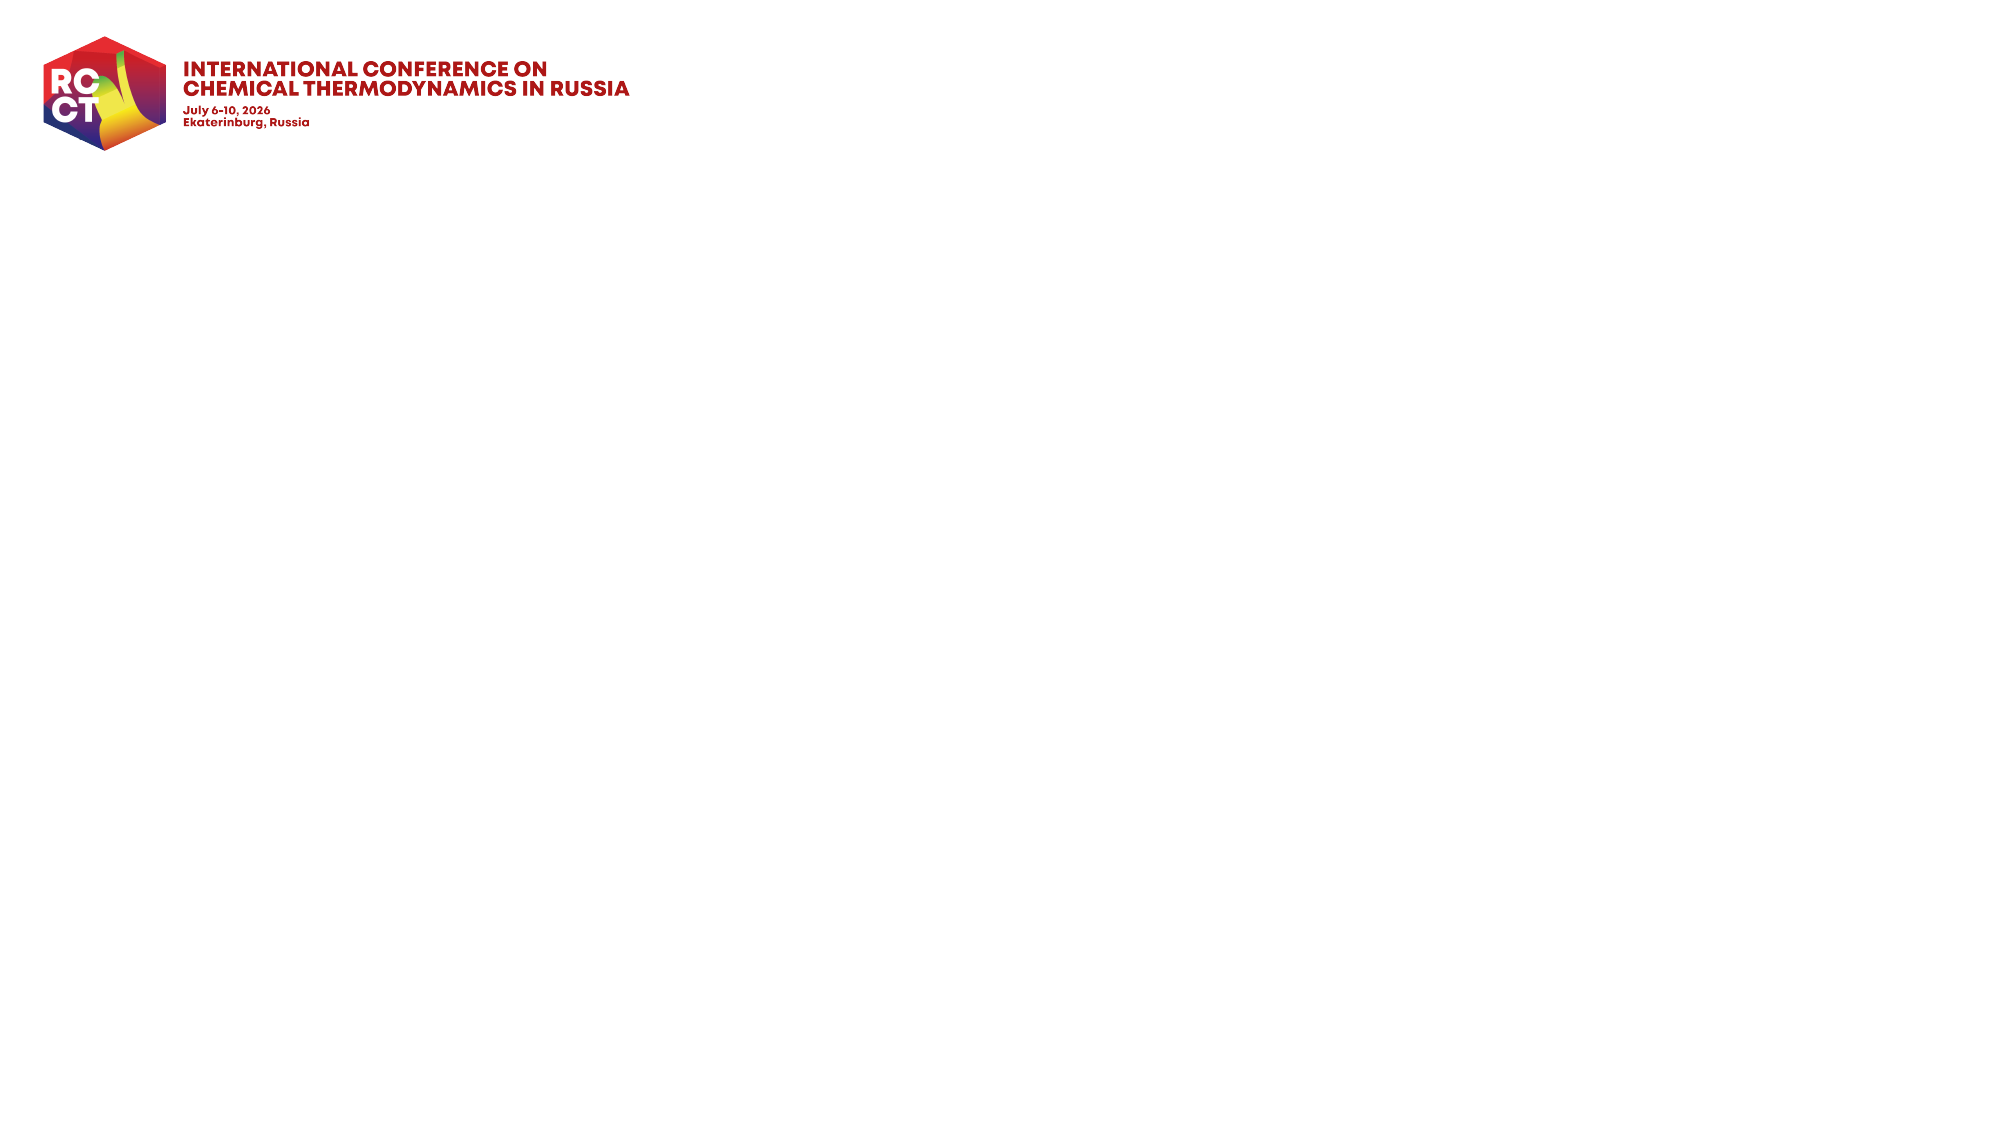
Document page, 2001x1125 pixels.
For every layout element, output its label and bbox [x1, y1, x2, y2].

picture [16, 17, 662, 170]
